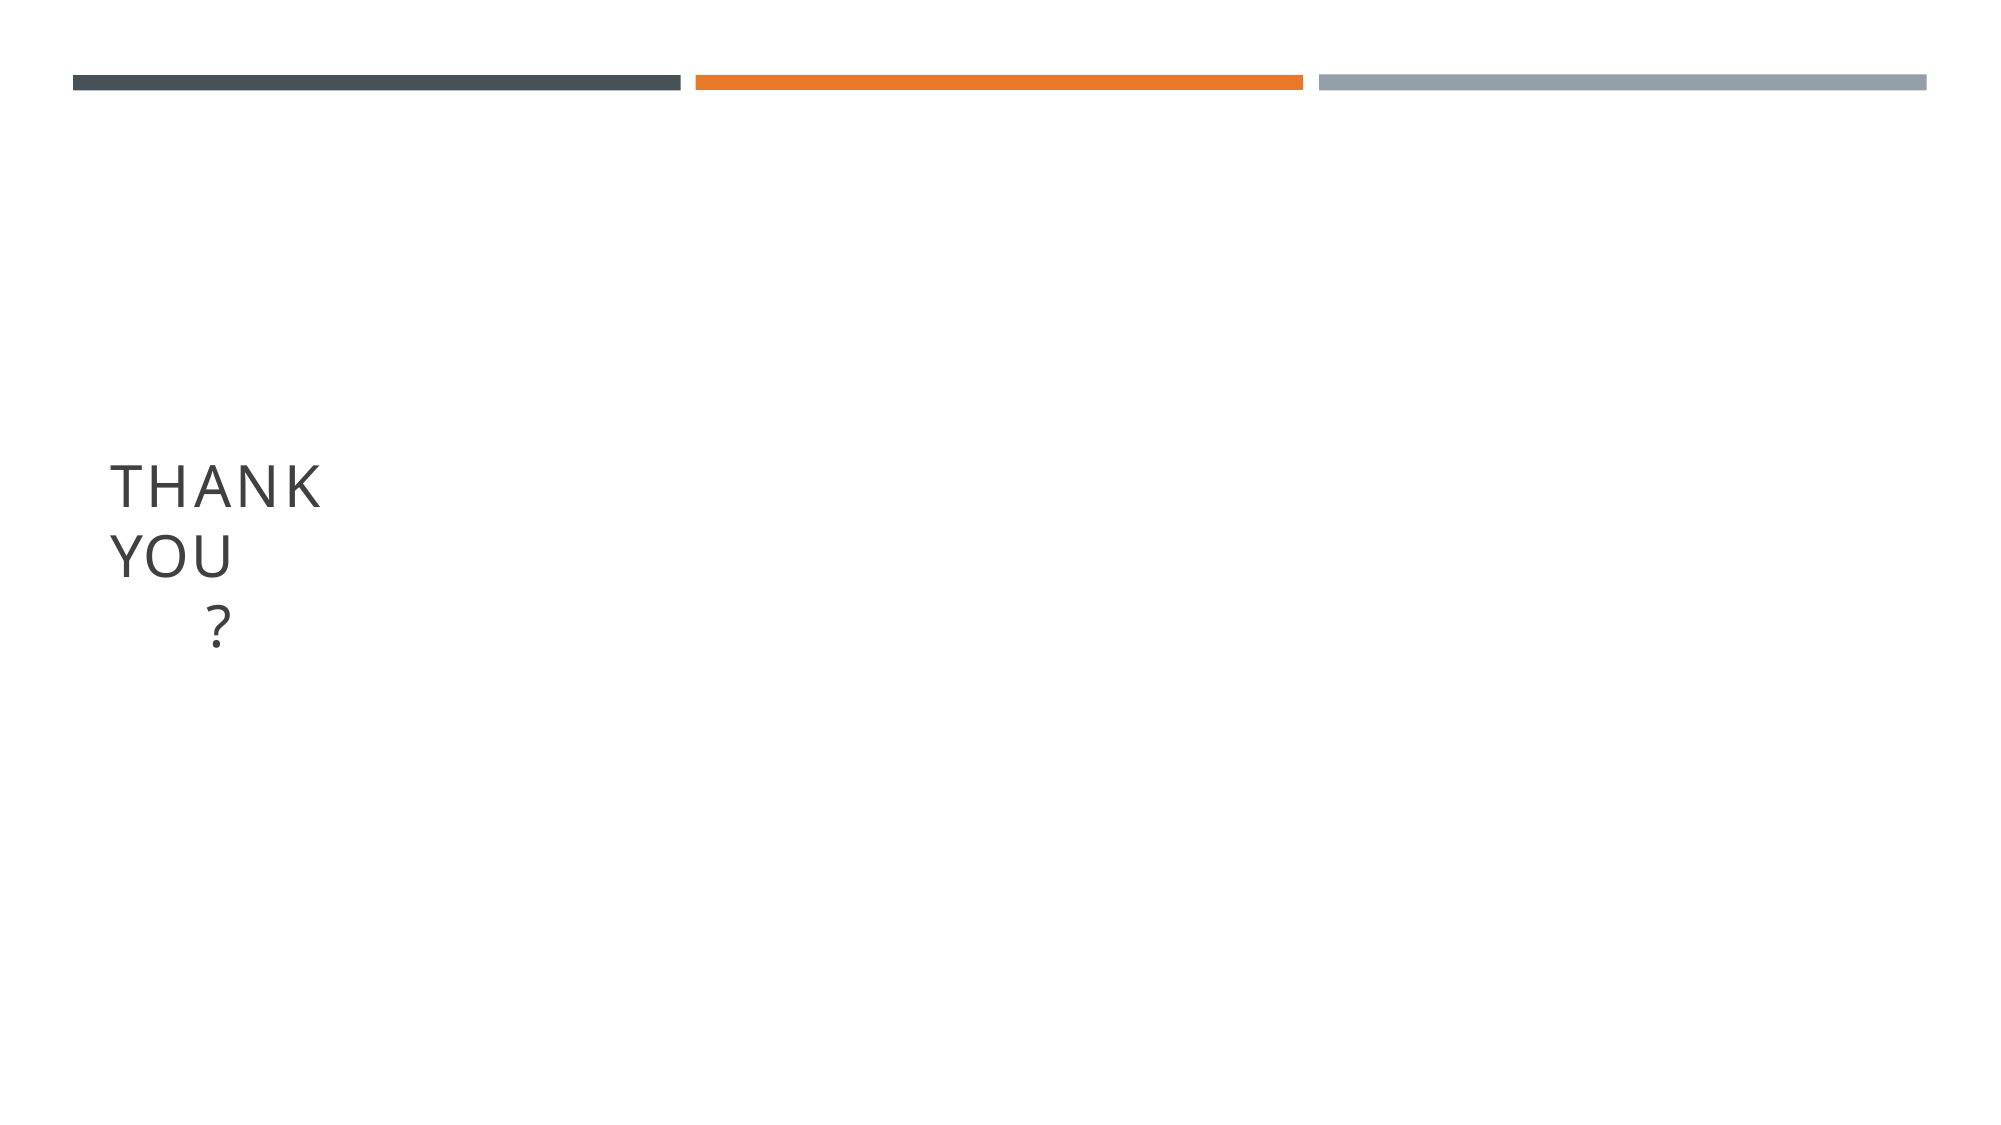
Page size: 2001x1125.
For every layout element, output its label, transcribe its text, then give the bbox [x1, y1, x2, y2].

title THANK YOU ? [108, 447, 439, 660]
